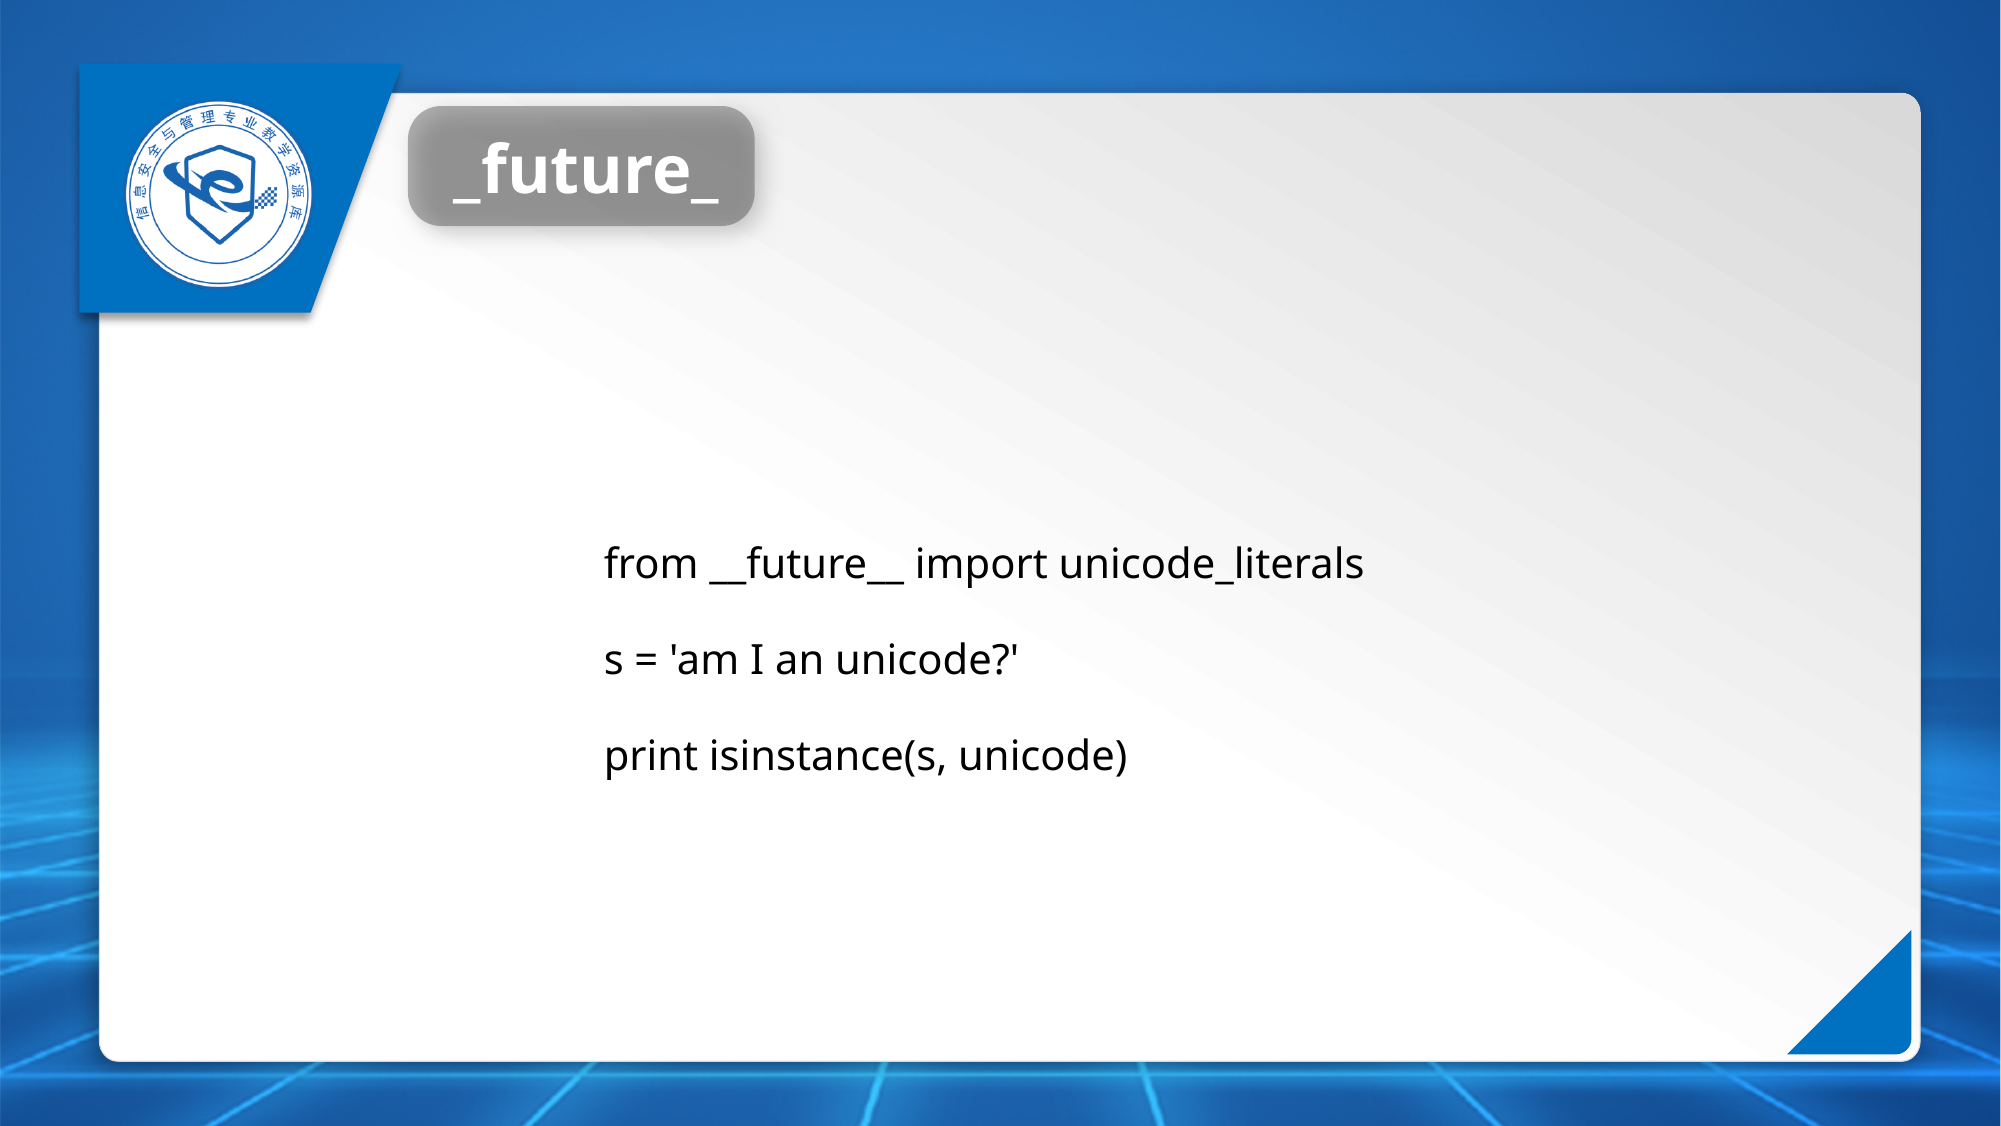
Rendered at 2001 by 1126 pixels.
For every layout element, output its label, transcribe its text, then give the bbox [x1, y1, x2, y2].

text_box from __future__ import unicode_literals s = 'am I an unicode?' print isinstance(s, unicode) [514, 504, 1664, 883]
text_box _future_ [439, 118, 735, 214]
text_box [406, 104, 756, 228]
picture [0, 0, 2001, 1126]
